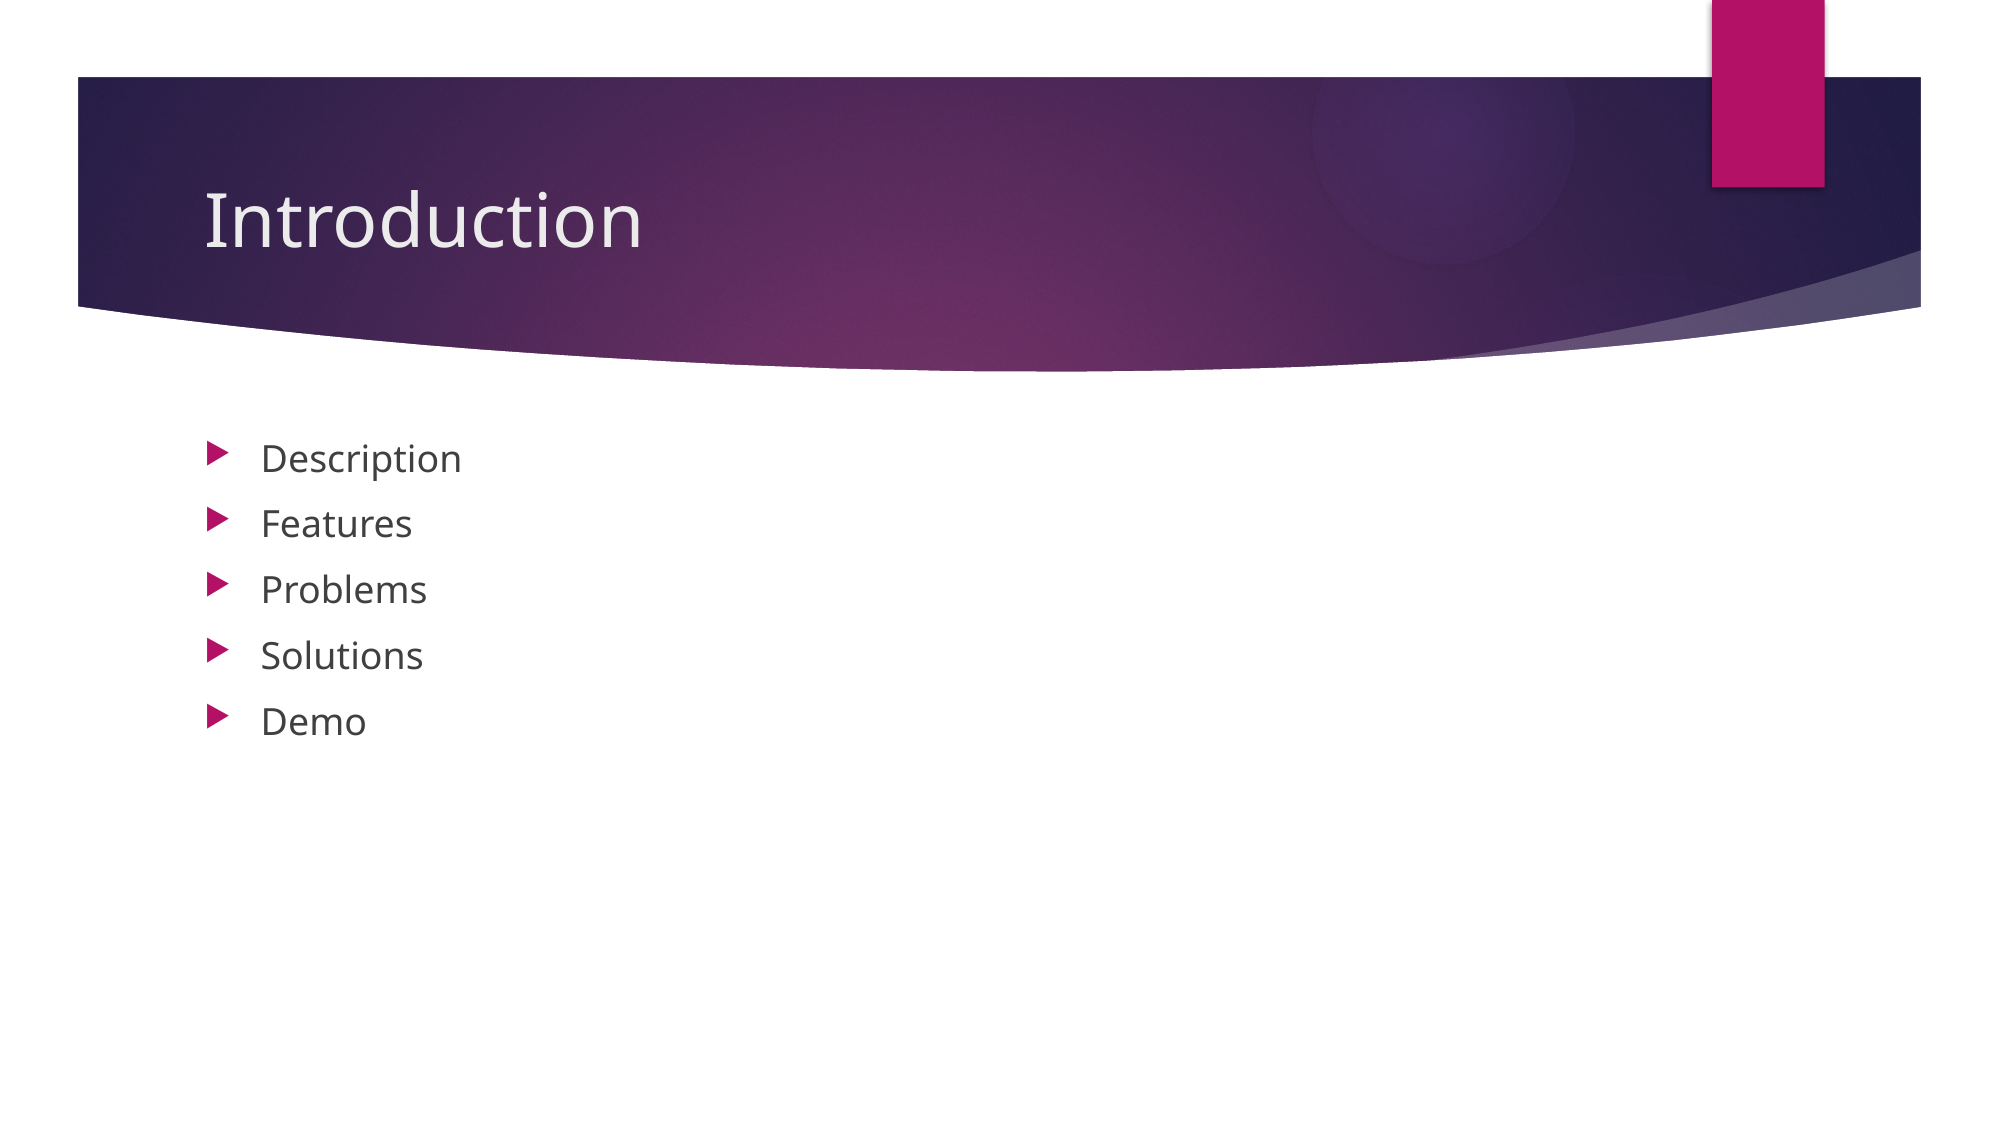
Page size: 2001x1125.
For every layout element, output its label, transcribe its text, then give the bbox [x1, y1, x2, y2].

list Description Features Problems Solutions Demo [189, 427, 1638, 988]
title Introduction [189, 159, 1627, 276]
